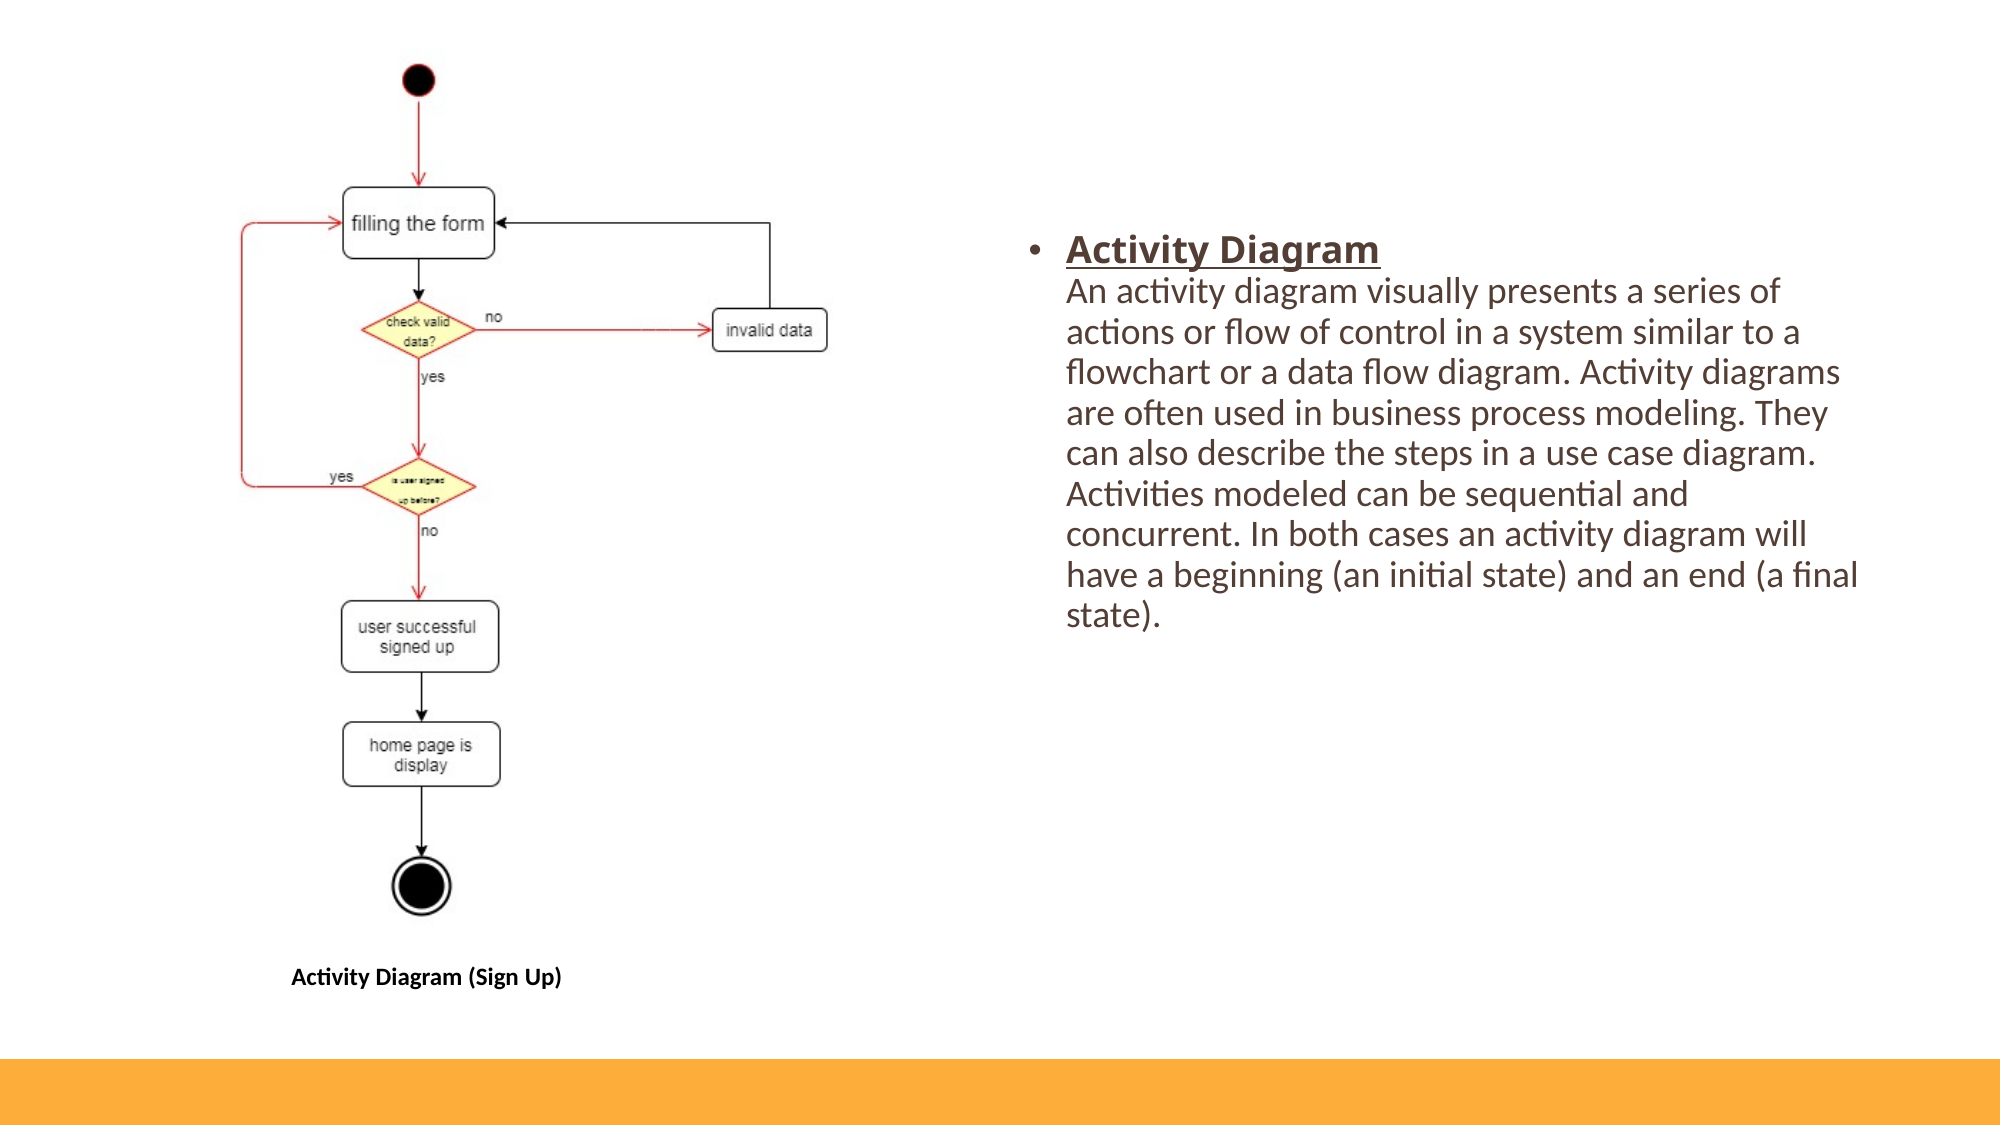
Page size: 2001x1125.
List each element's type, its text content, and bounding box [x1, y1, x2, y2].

picture [217, 47, 845, 934]
text_box [0, 1059, 2000, 1125]
text_box Activity Diagram (Sign Up) [276, 953, 591, 998]
list Activity Diagram An activity diagram visually presents a series of actions or flow of control in a system similar to a flowchart or a data flow diagram. Activity diagrams are often used in business process modeling. They can also describe the steps in a use case diagram. Activities modeled can be sequential and concurrent. In both cases an activity diagram will have a beginning (an initial state) and an end (a final state). [1013, 223, 1877, 808]
